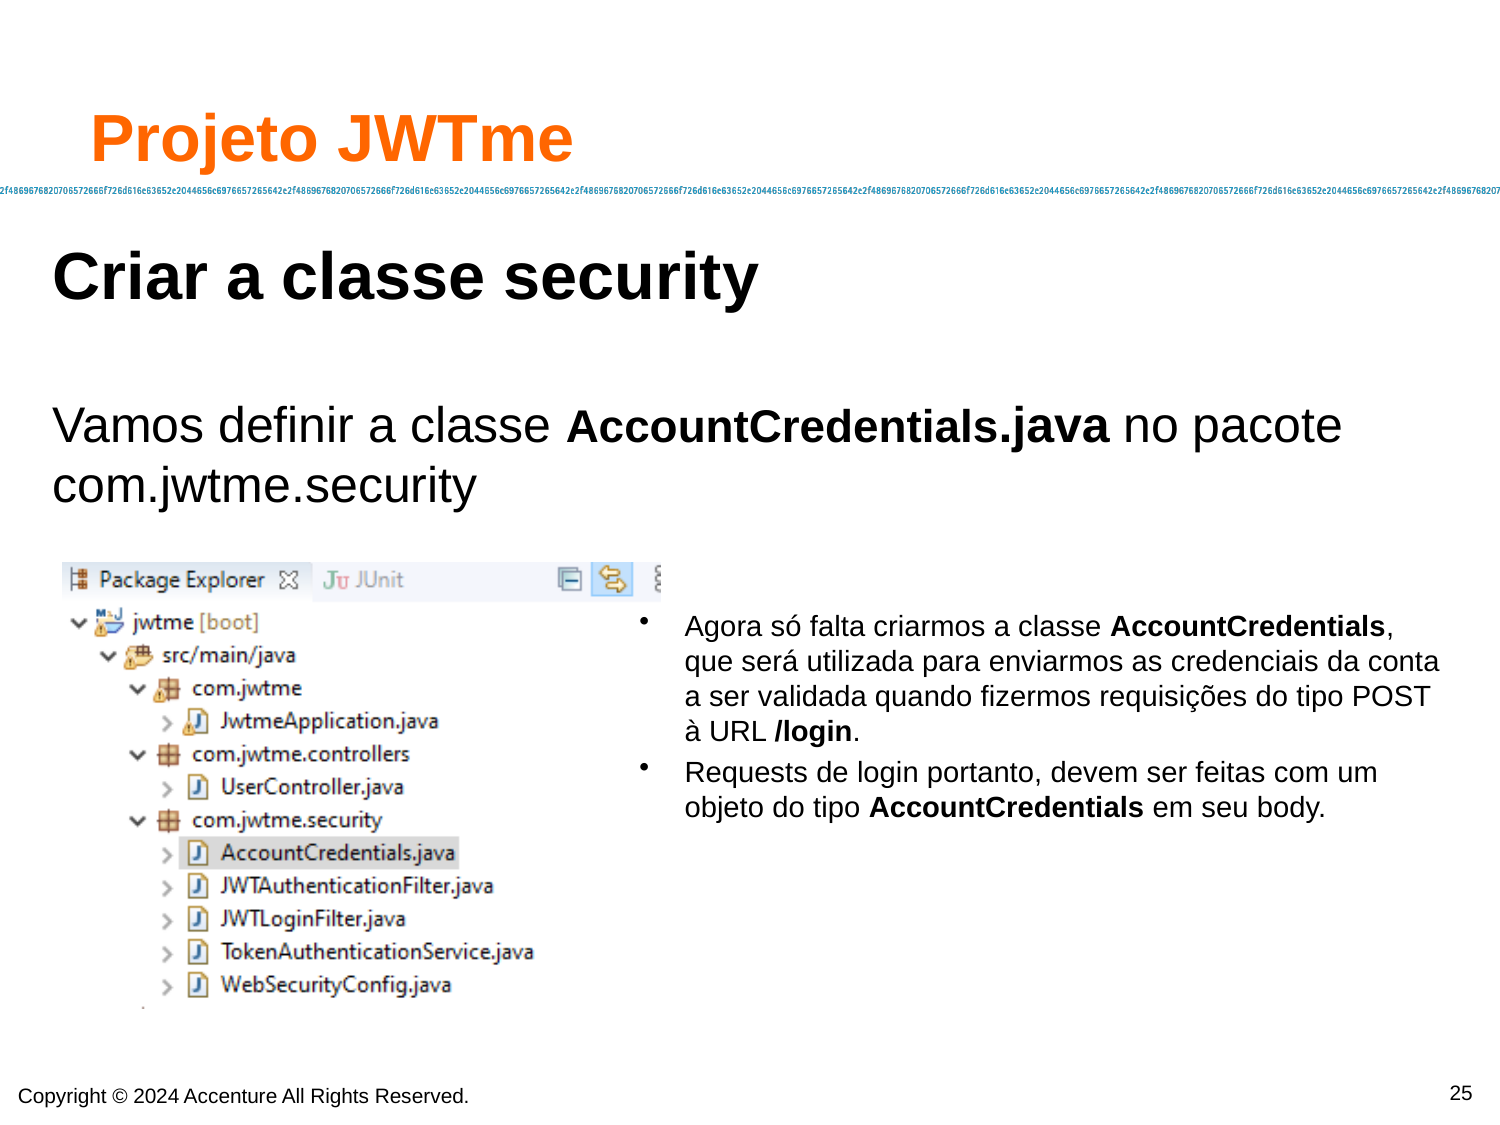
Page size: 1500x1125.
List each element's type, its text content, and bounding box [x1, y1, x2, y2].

picture [62, 562, 662, 1010]
slide_number 25 [1137, 1046, 1488, 1125]
text_box Agora só falta criarmos a classe AccountCredentials, que será utilizada para enviarmos as credenciais da conta a ser validada quando fizermos requisições do tipo POST à URL /login. Requests de login portanto, devem ser feitas com um objeto do tipo AccountCredentials em seu body. [665, 599, 1462, 988]
list Criar a classe security Vamos definir a classe AccountCredentials.java no pacote com.jwtme.security [37, 342, 1426, 1101]
picture [0, 186, 1500, 194]
title Projeto JWTme [74, 32, 1413, 183]
text_box [26, 212, 1462, 342]
